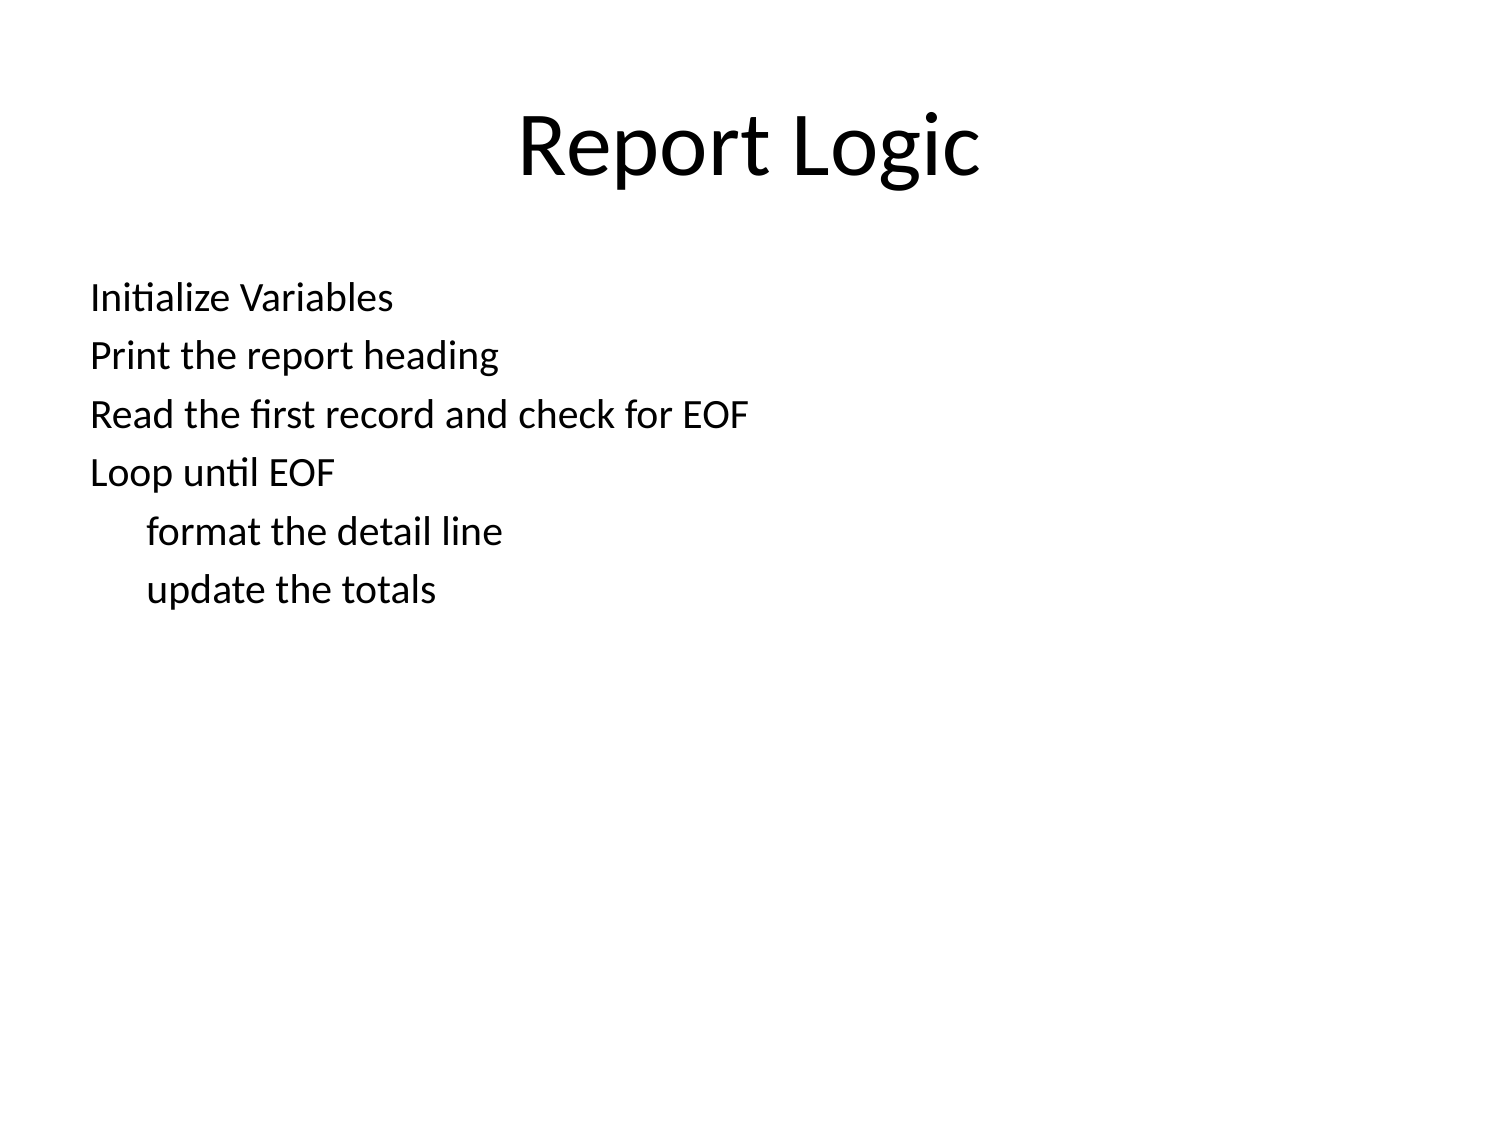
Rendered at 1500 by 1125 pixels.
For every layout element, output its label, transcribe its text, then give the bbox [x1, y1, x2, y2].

list Initialize Variables Print the report heading Read the first record and check for EOF Loop until EOF format the detail line update the totals [75, 262, 1425, 1005]
title Report Logic [75, 45, 1425, 233]
